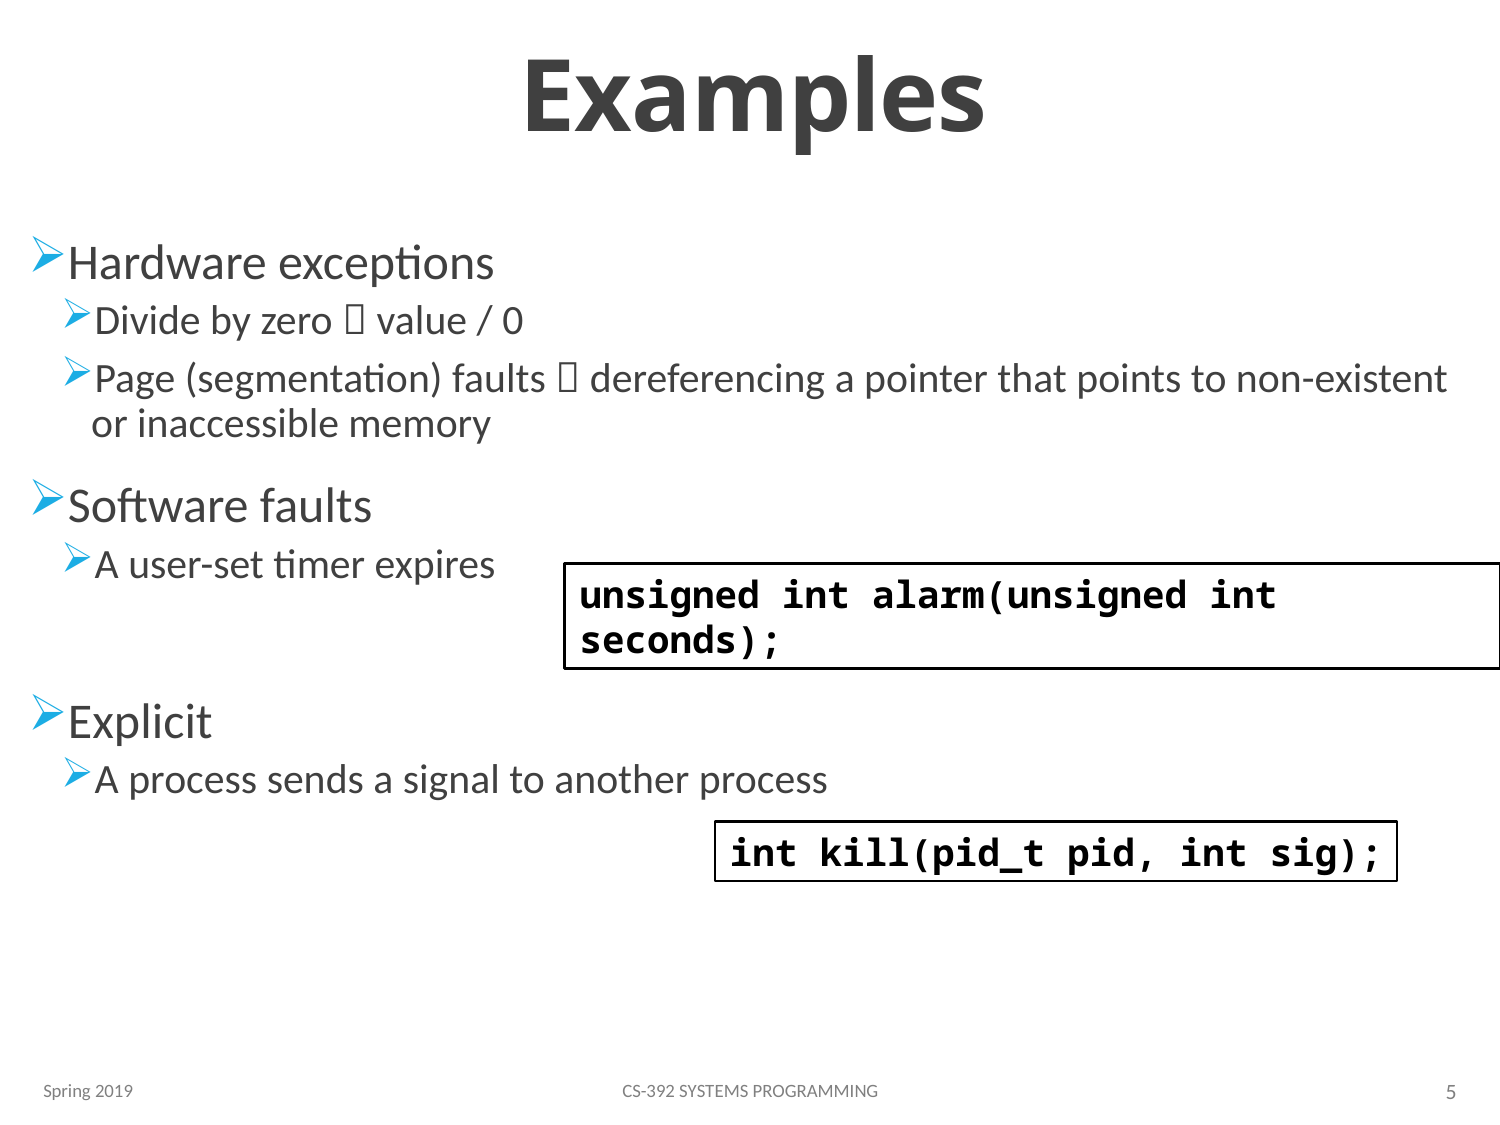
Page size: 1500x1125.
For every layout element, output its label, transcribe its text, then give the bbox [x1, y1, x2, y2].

slide_number Spring 2019 [28, 1059, 333, 1120]
title Examples [135, 5, 1373, 160]
list Hardware exceptions Divide by zero  value / 0 Page (segmentation) faults  dereferencing a pointer that points to non-existent or inaccessible memory Software faults A user-set timer expires Explicit A process sends a signal to another process [28, 229, 1472, 1021]
text_box unsigned int alarm(unsigned int seconds); [563, 562, 1500, 670]
text_box int kill(pid_t pid, int sig); [714, 820, 1398, 882]
footer CS-392 Systems Programming [453, 1059, 1047, 1120]
slide_number 5 [1310, 1060, 1472, 1121]
